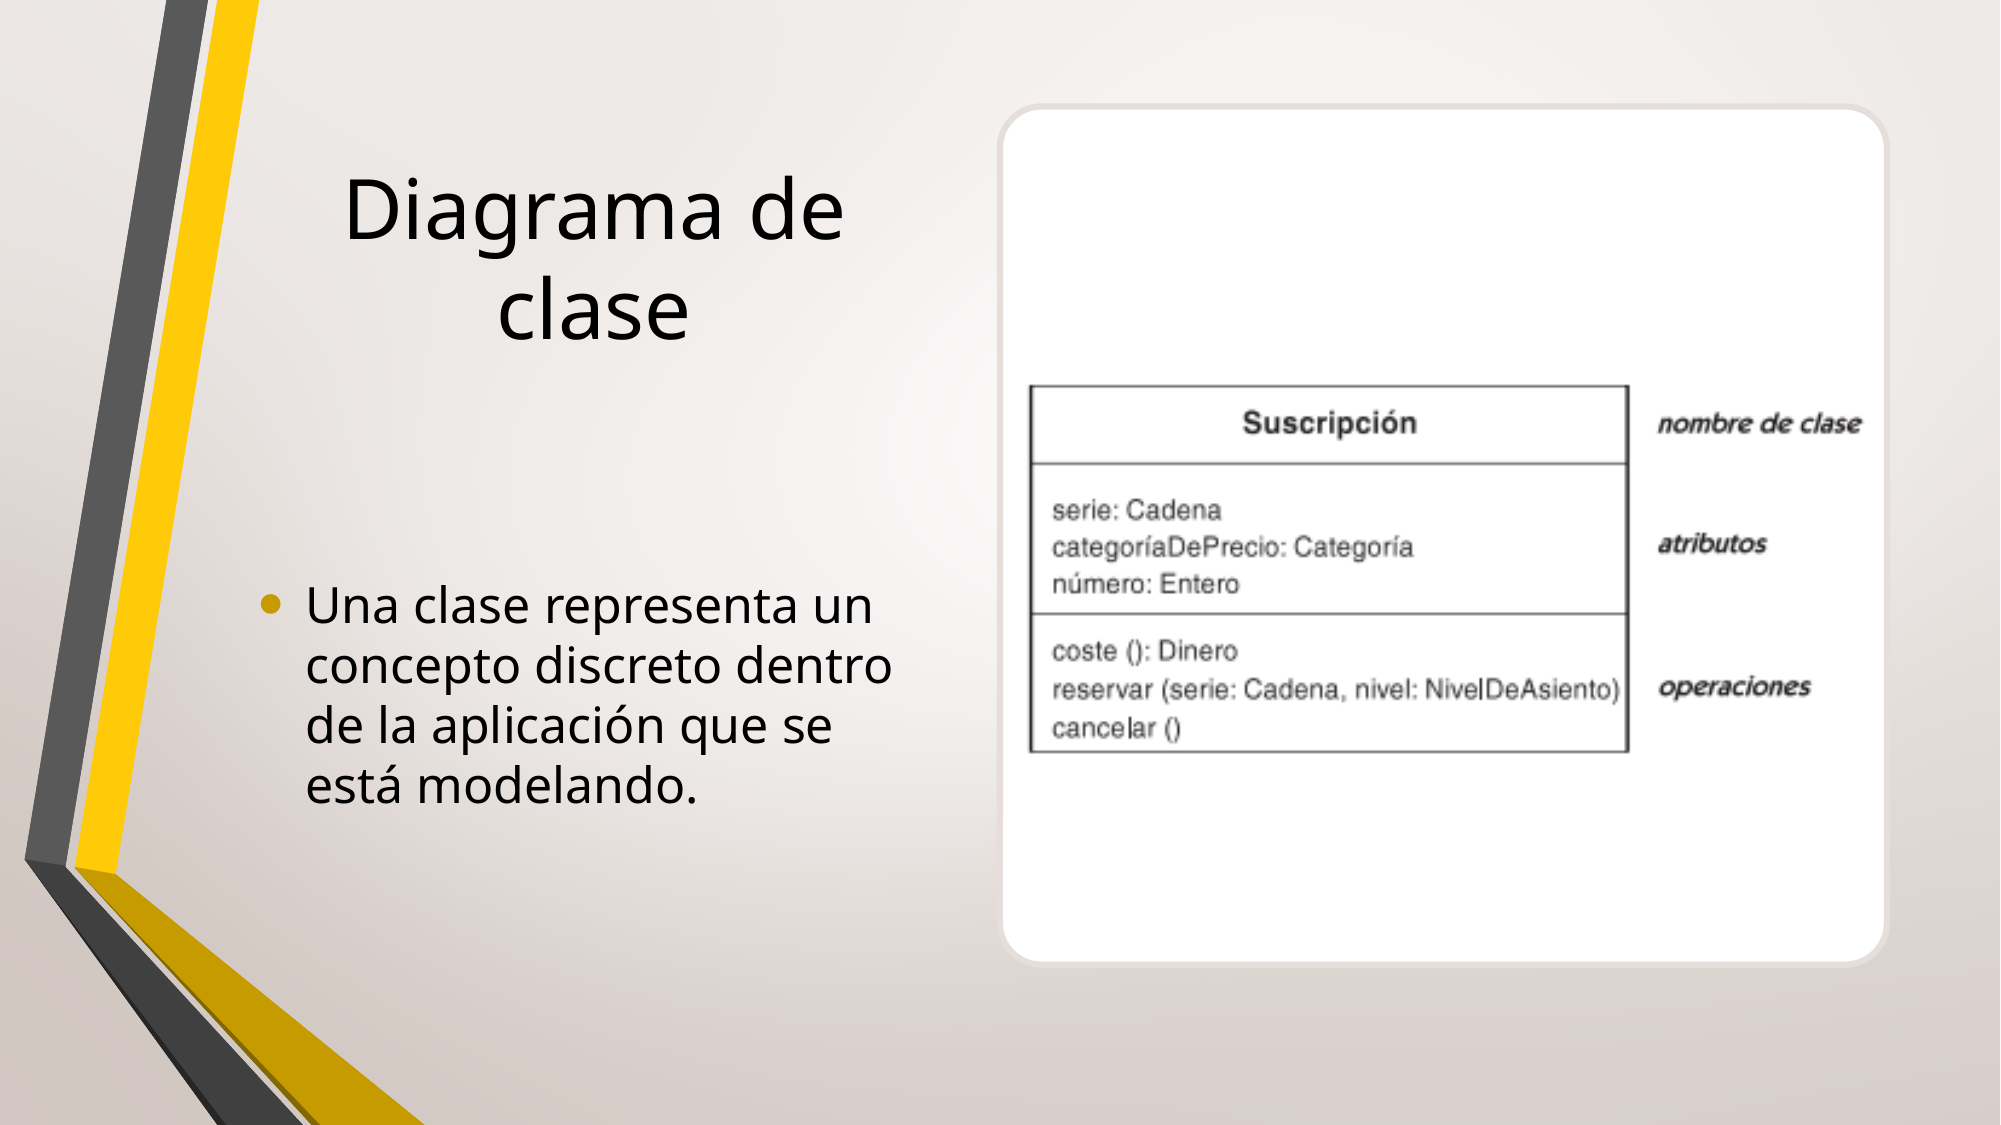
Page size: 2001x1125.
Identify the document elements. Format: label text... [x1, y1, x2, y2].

text_box [998, 105, 1889, 967]
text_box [24, 0, 425, 1125]
list Una clase representa un concepto discreto dentro de la aplicación que se está modelando. [425, 437, 946, 950]
picture [1018, 373, 1869, 766]
title Diagrama de clase [425, 112, 946, 400]
